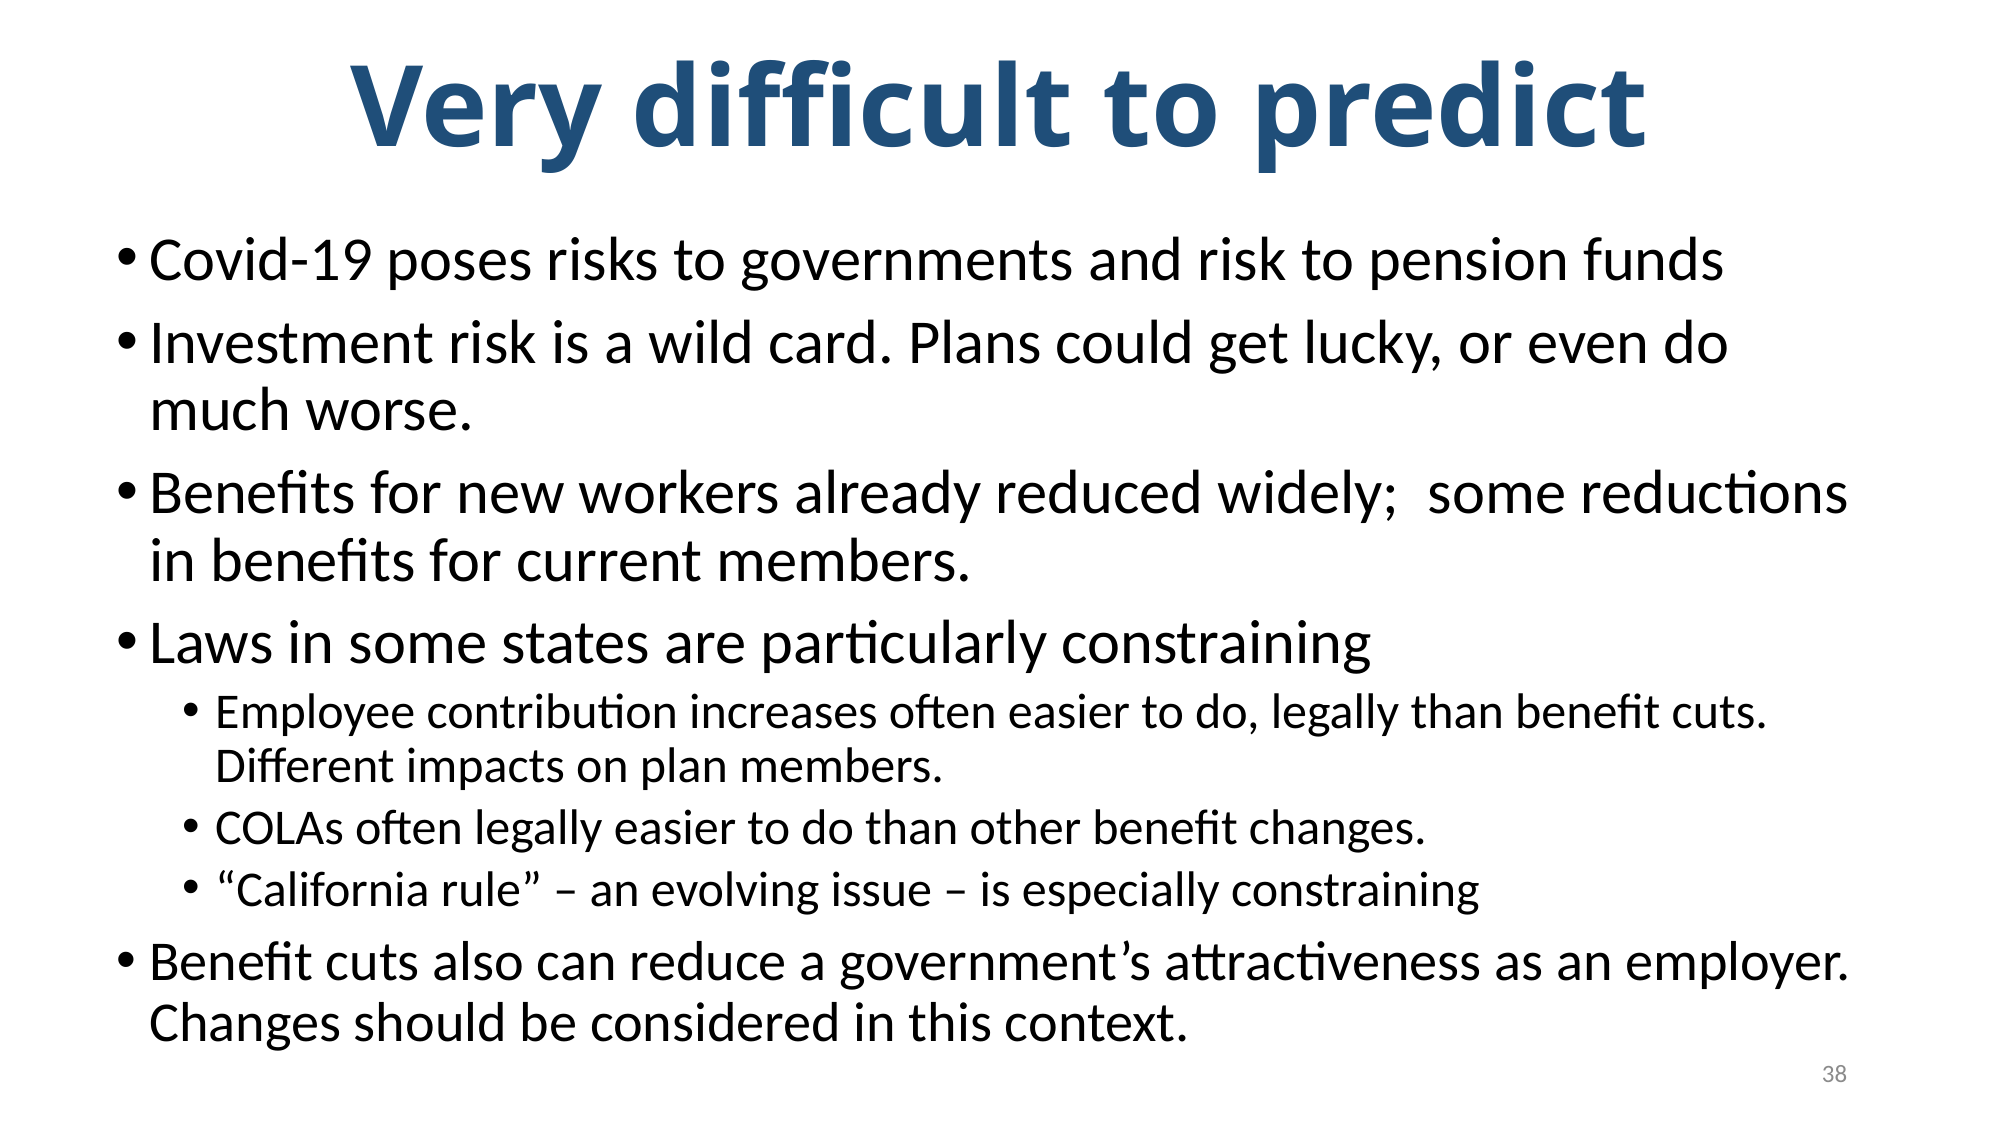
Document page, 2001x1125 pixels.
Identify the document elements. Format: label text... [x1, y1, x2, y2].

list Covid-19 poses risks to governments and risk to pension funds Investment risk is a wild card. Plans could get lucky, or even do much worse. Benefits for new workers already reduced widely; some reductions in benefits for current members. Laws in some states are particularly constraining Employee contribution increases often easier to do, legally than benefit cuts. Different impacts on plan members. COLAs often legally easier to do than other benefit changes. “California rule” – an evolving issue – is especially constraining Benefit cuts also can reduce a government’s attractiveness as an employer. Changes should be considered in this context. [101, 218, 1901, 1065]
slide_number 38 [1412, 1042, 1863, 1103]
title Very difficult to predict [0, 1, 2000, 219]
